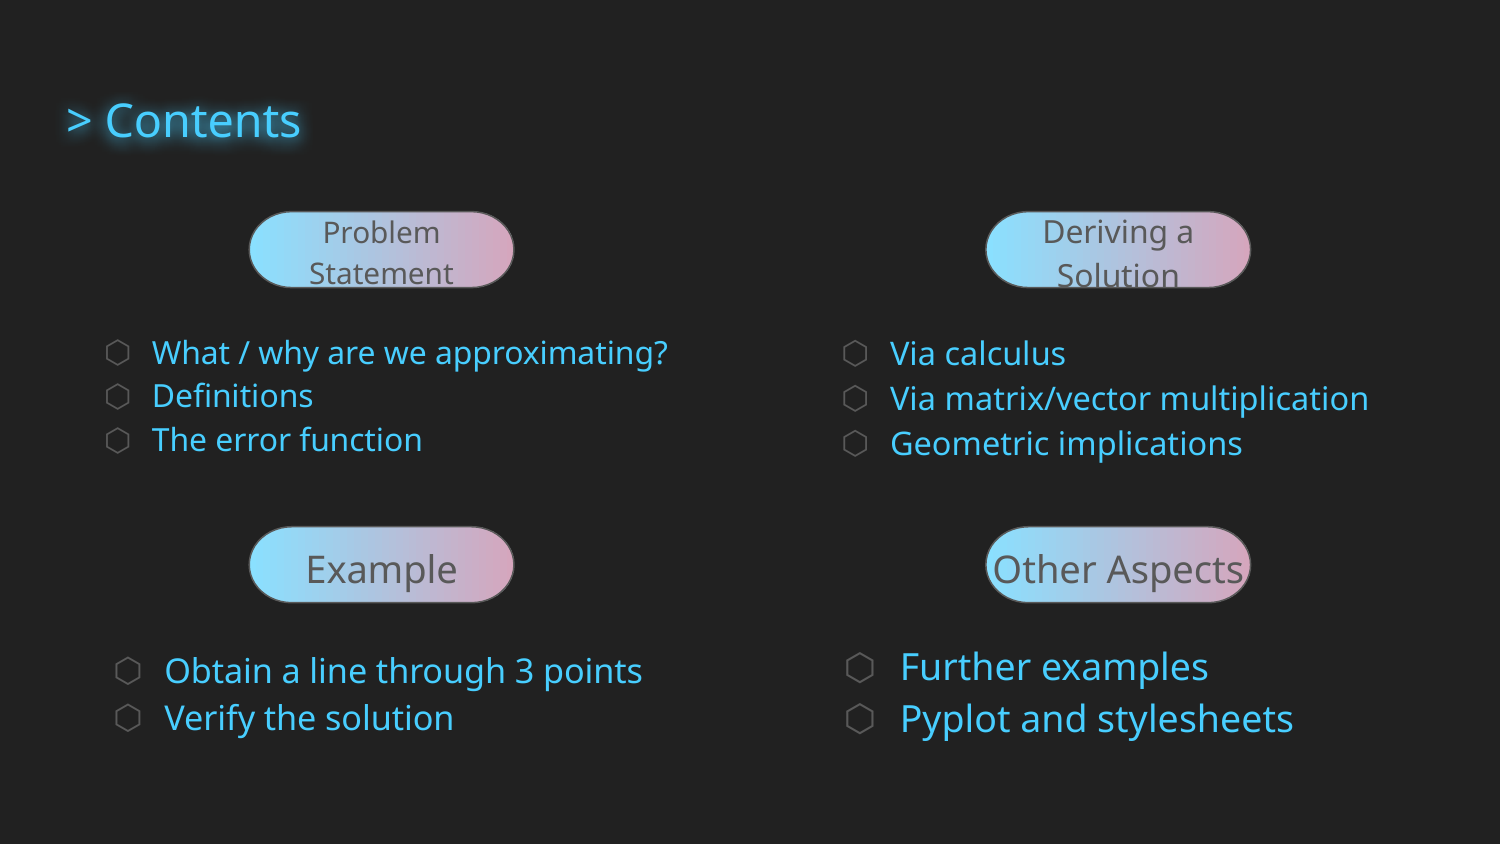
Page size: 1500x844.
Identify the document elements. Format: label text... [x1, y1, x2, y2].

list Further examples Pyplot and stylesheets [809, 621, 1427, 790]
subtitle Other Aspects [991, 535, 1246, 594]
list Via calculus Via matrix/vector multiplication Geometric implications [809, 311, 1427, 480]
title > Contents [51, 72, 1449, 167]
subtitle Example [254, 535, 509, 594]
list What / why are we approximating? Definitions The error function [73, 311, 691, 487]
subtitle Deriving a Solution [991, 220, 1246, 279]
subtitle Problem Statement [254, 220, 509, 279]
list Obtain a line through 3 points Verify the solution [81, 628, 699, 790]
